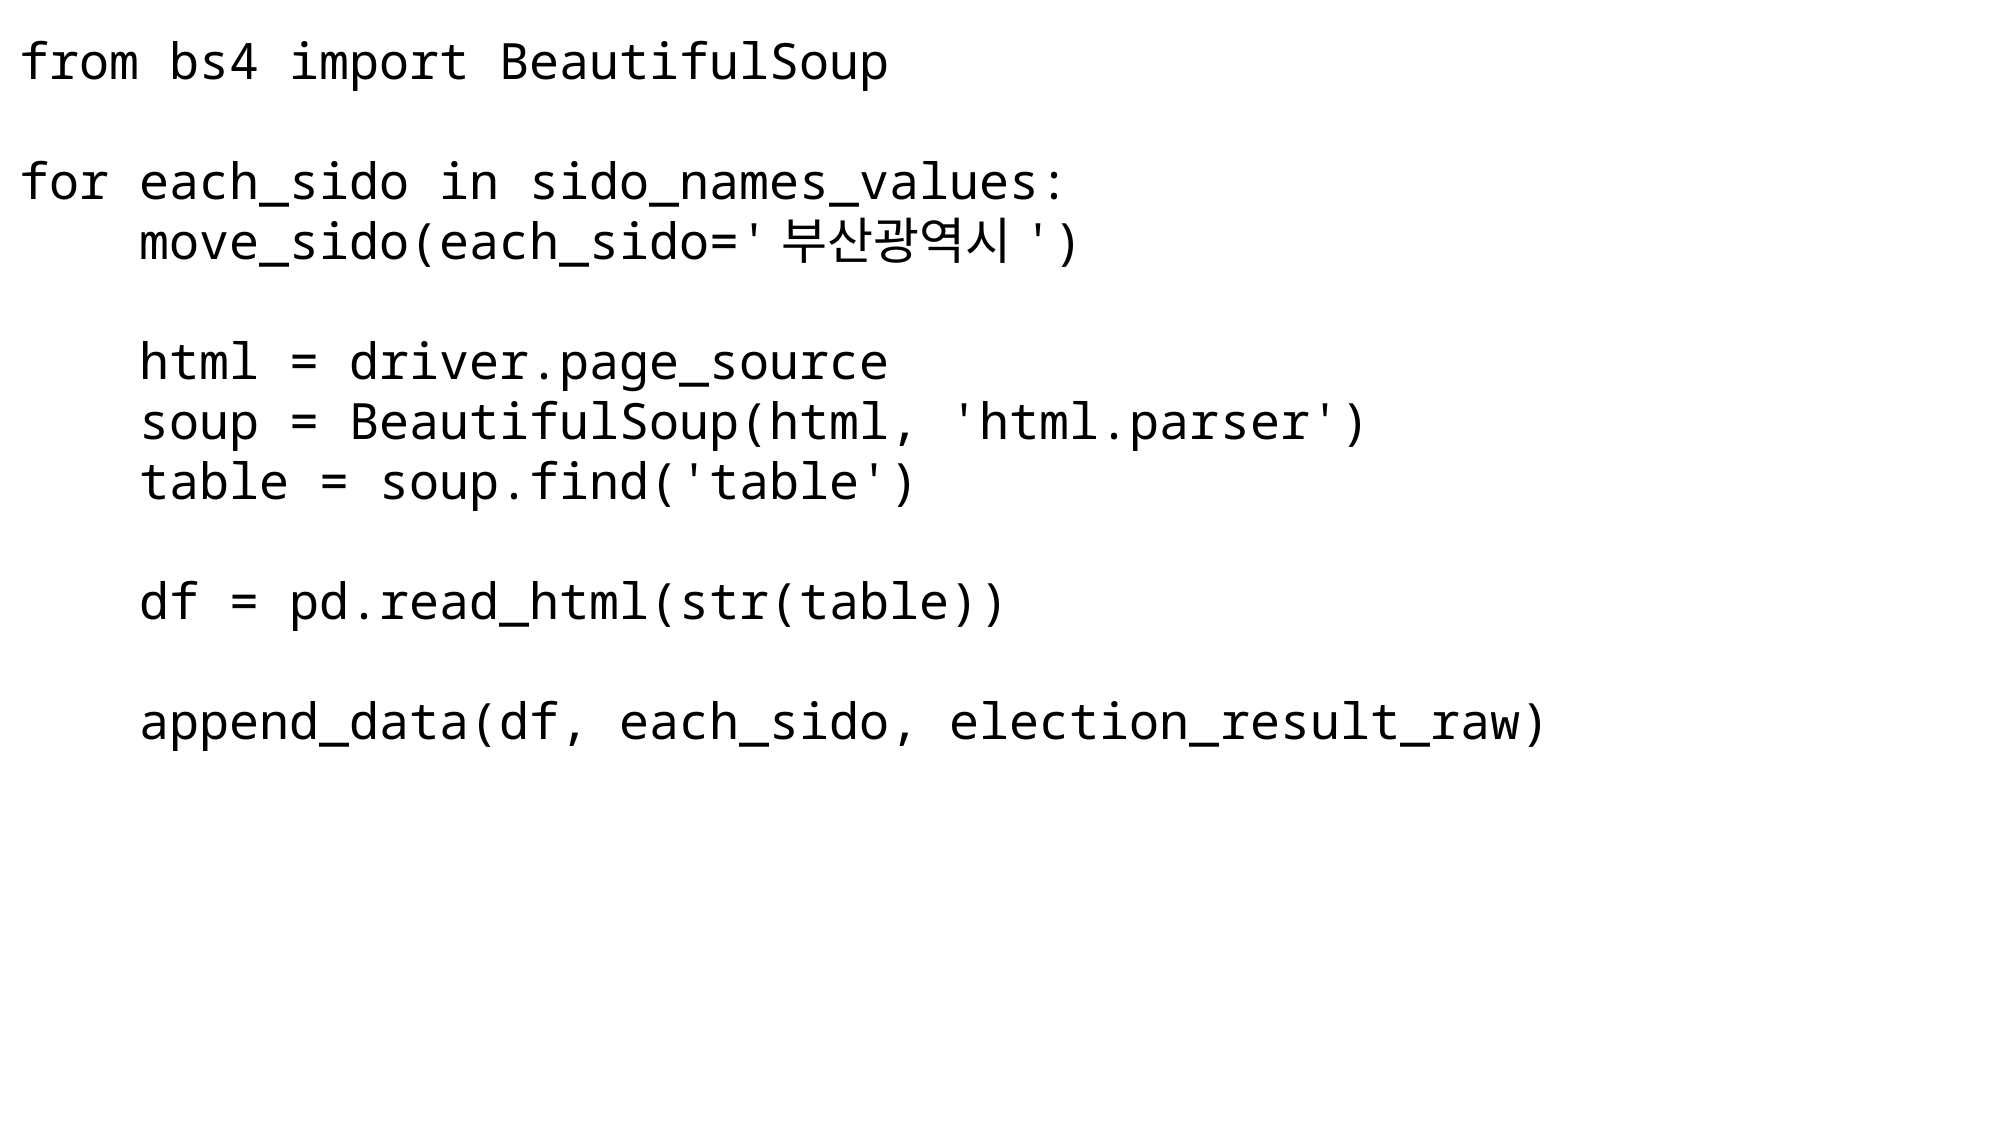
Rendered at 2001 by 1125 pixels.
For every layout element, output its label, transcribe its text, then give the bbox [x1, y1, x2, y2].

text_box from bs4 import BeautifulSoup for each_sido in sido_names_values: move_sido(each_sido='부산광역시') html = driver.page_source soup = BeautifulSoup(html, 'html.parser') table = soup.find('table') df = pd.read_html(str(table)) append_data(df, each_sido, election_result_raw) [4, 22, 1565, 757]
